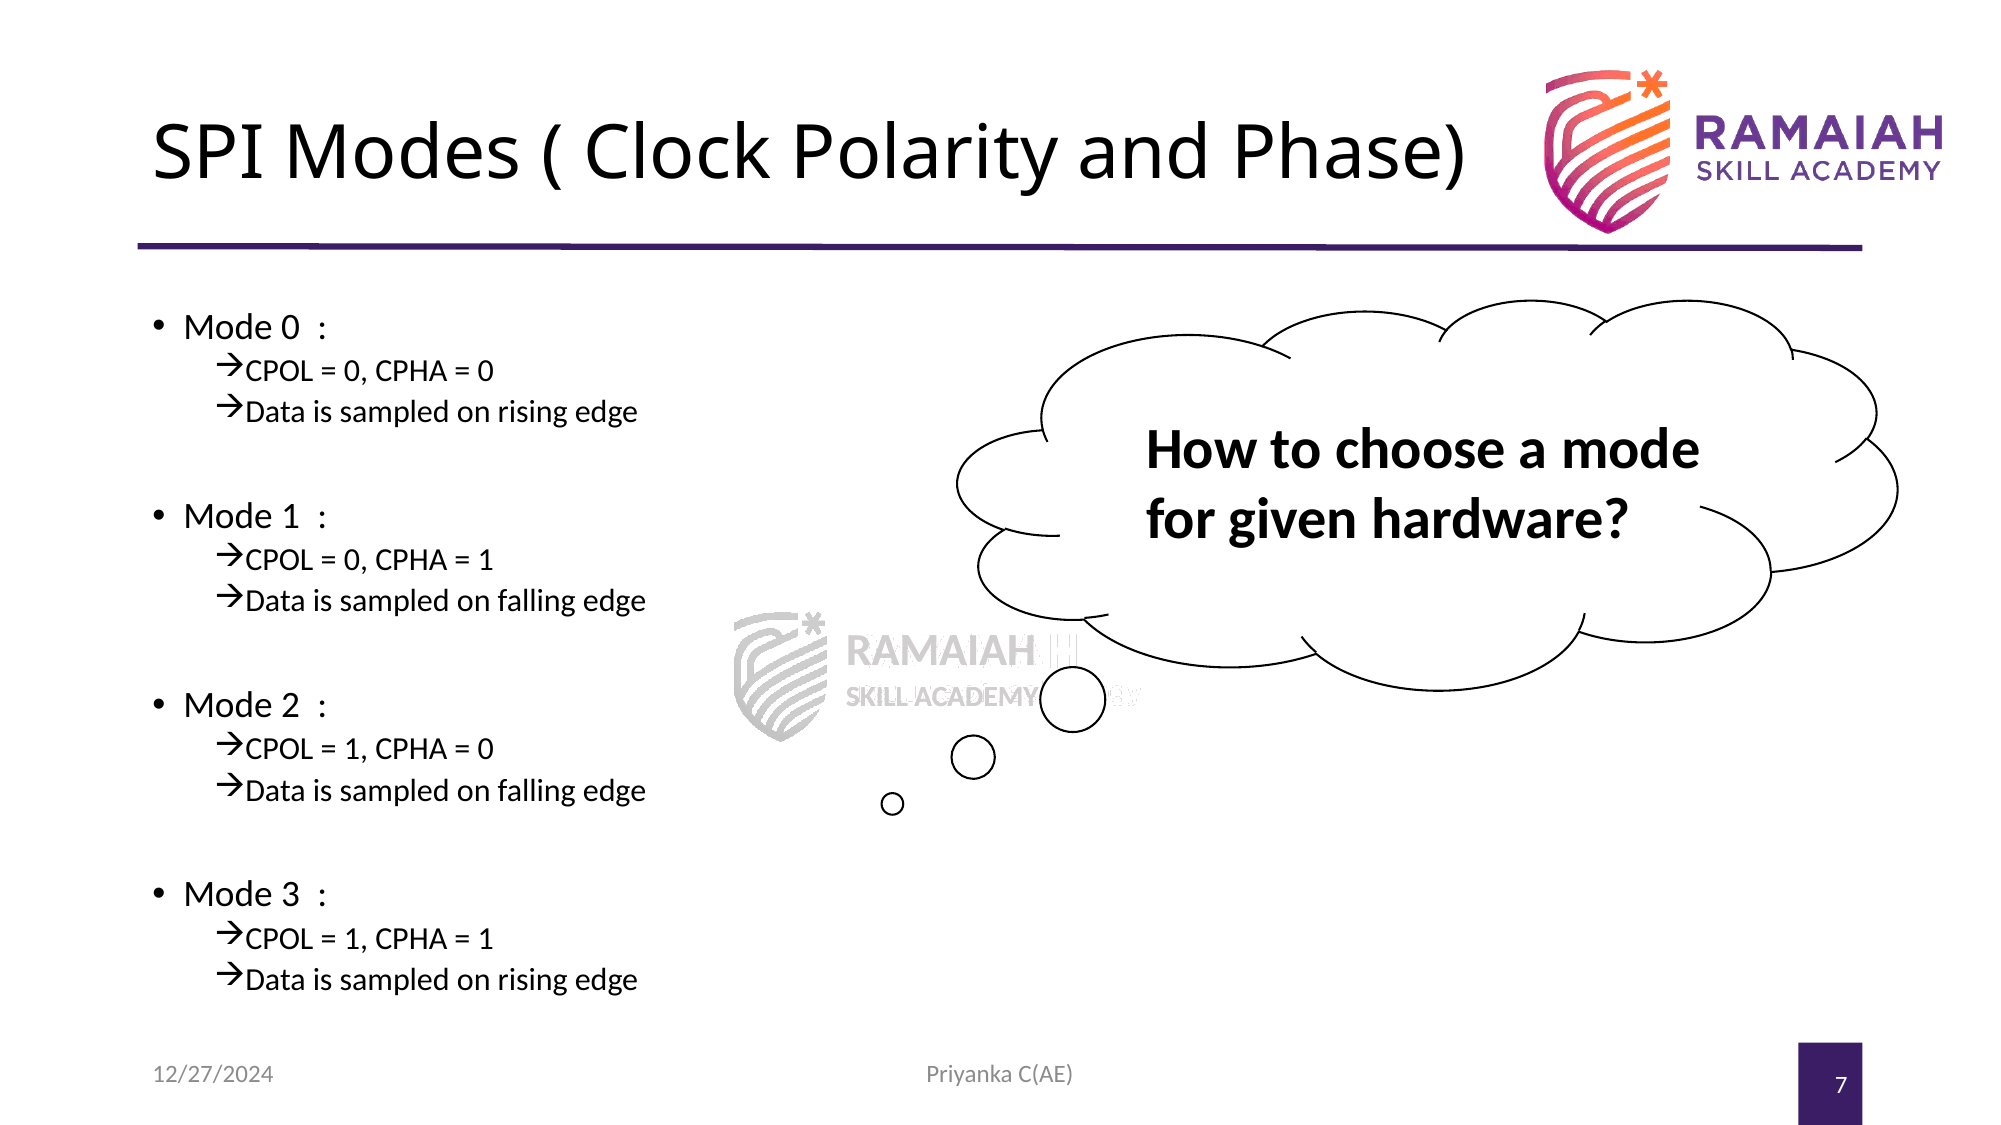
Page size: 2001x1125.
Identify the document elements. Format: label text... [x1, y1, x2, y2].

picture [1544, 69, 1942, 234]
footer Priyanka C(AE) [662, 1042, 1338, 1103]
text_box [1039, 666, 1107, 734]
list Mode 0 : CPOL = 0, CPHA = 0 Data is sampled on rising edge Mode 1 : CPOL = 0, CPHA = 1 Data is sampled on falling edge Mode 2 : CPOL = 1, CPHA = 0 Data is sampled on falling edge Mode 3 : CPOL = 1, CPHA = 1 Data is sampled on rising edge [137, 299, 1863, 1014]
text_box [956, 299, 1899, 692]
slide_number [137, 1042, 588, 1103]
title SPI Modes ( Clock Polarity and Phase) [137, 59, 1497, 248]
text_box [950, 734, 996, 780]
text_box [880, 792, 905, 816]
text_box How to choose a mode for given hardware? [1131, 402, 1798, 628]
